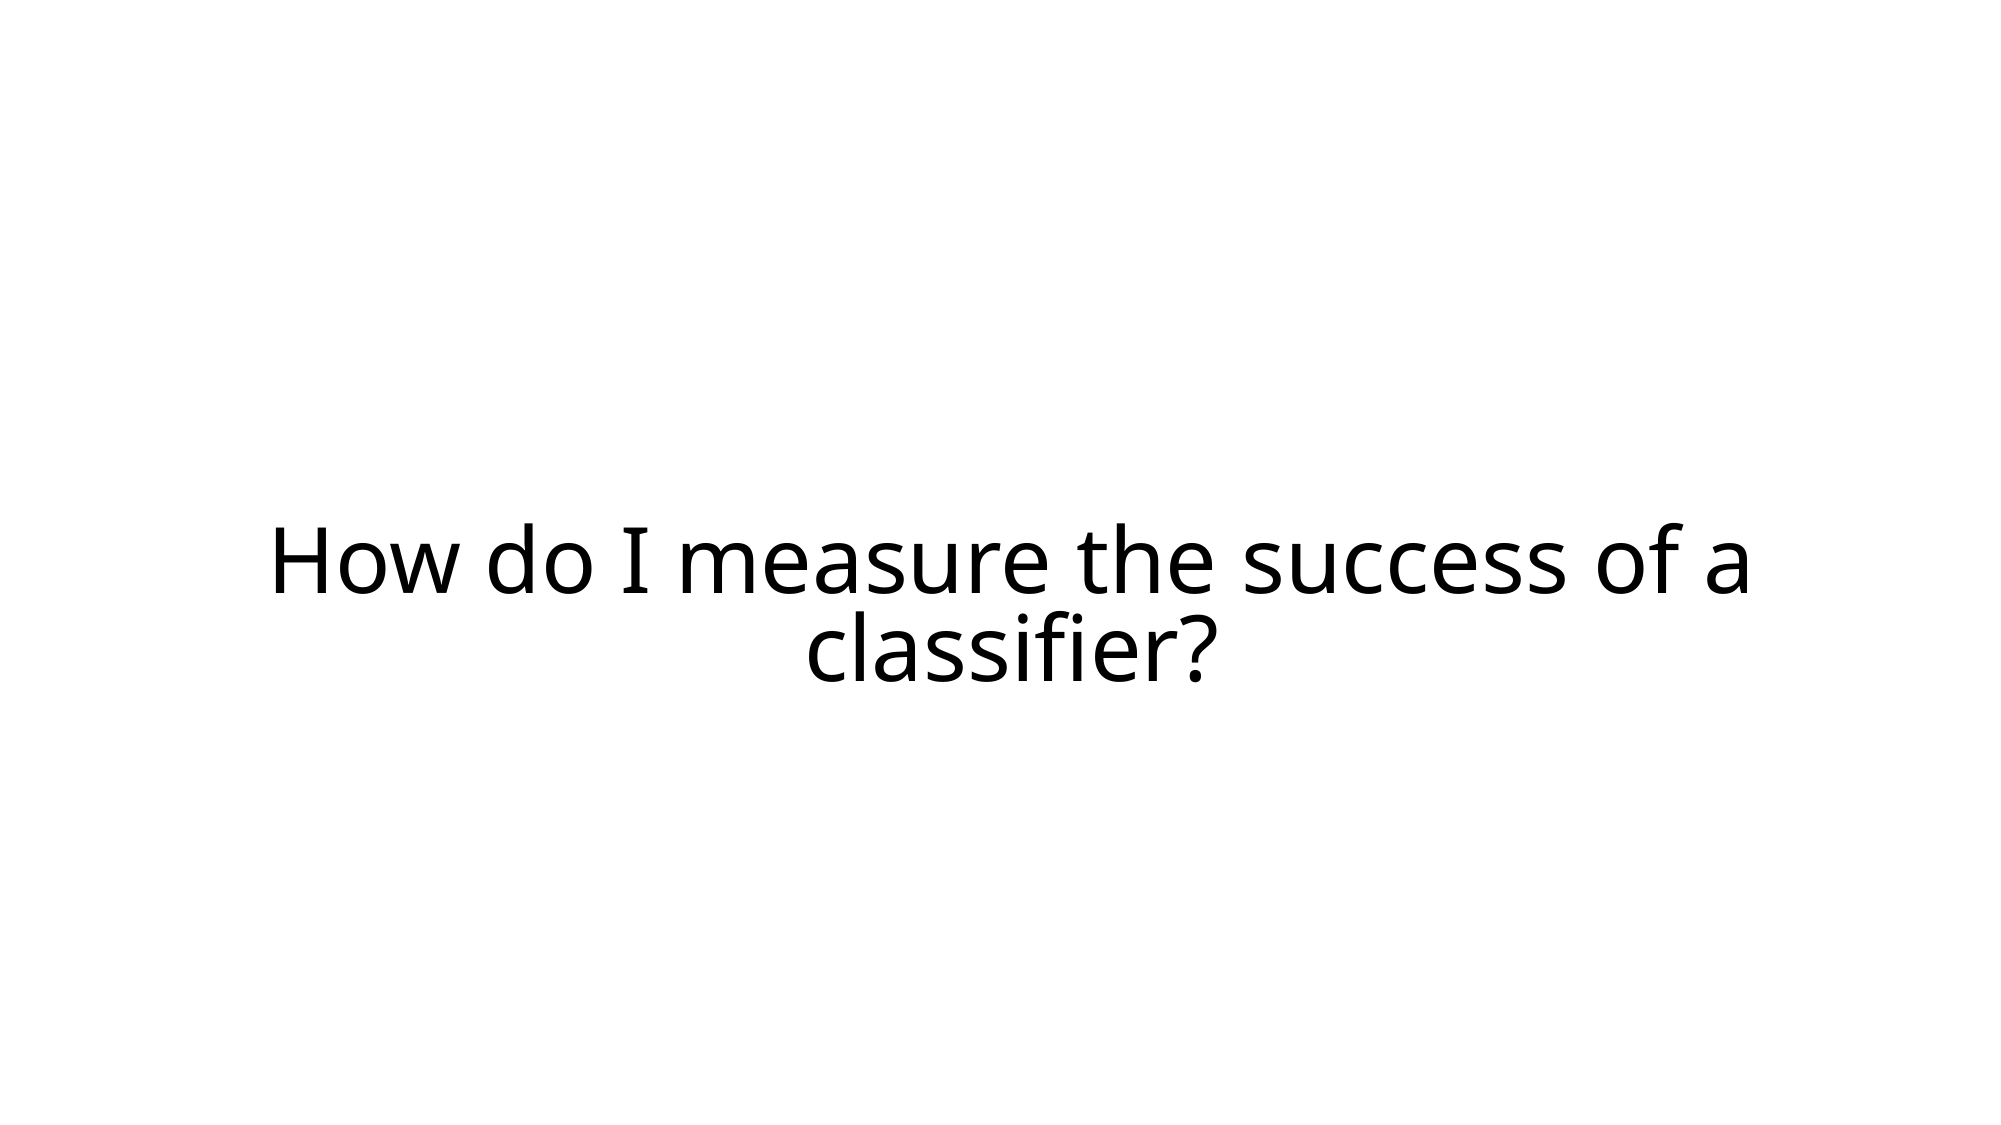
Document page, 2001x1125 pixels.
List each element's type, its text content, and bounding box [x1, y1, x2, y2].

title How do I measure the success of a classifier? [66, 515, 1958, 691]
